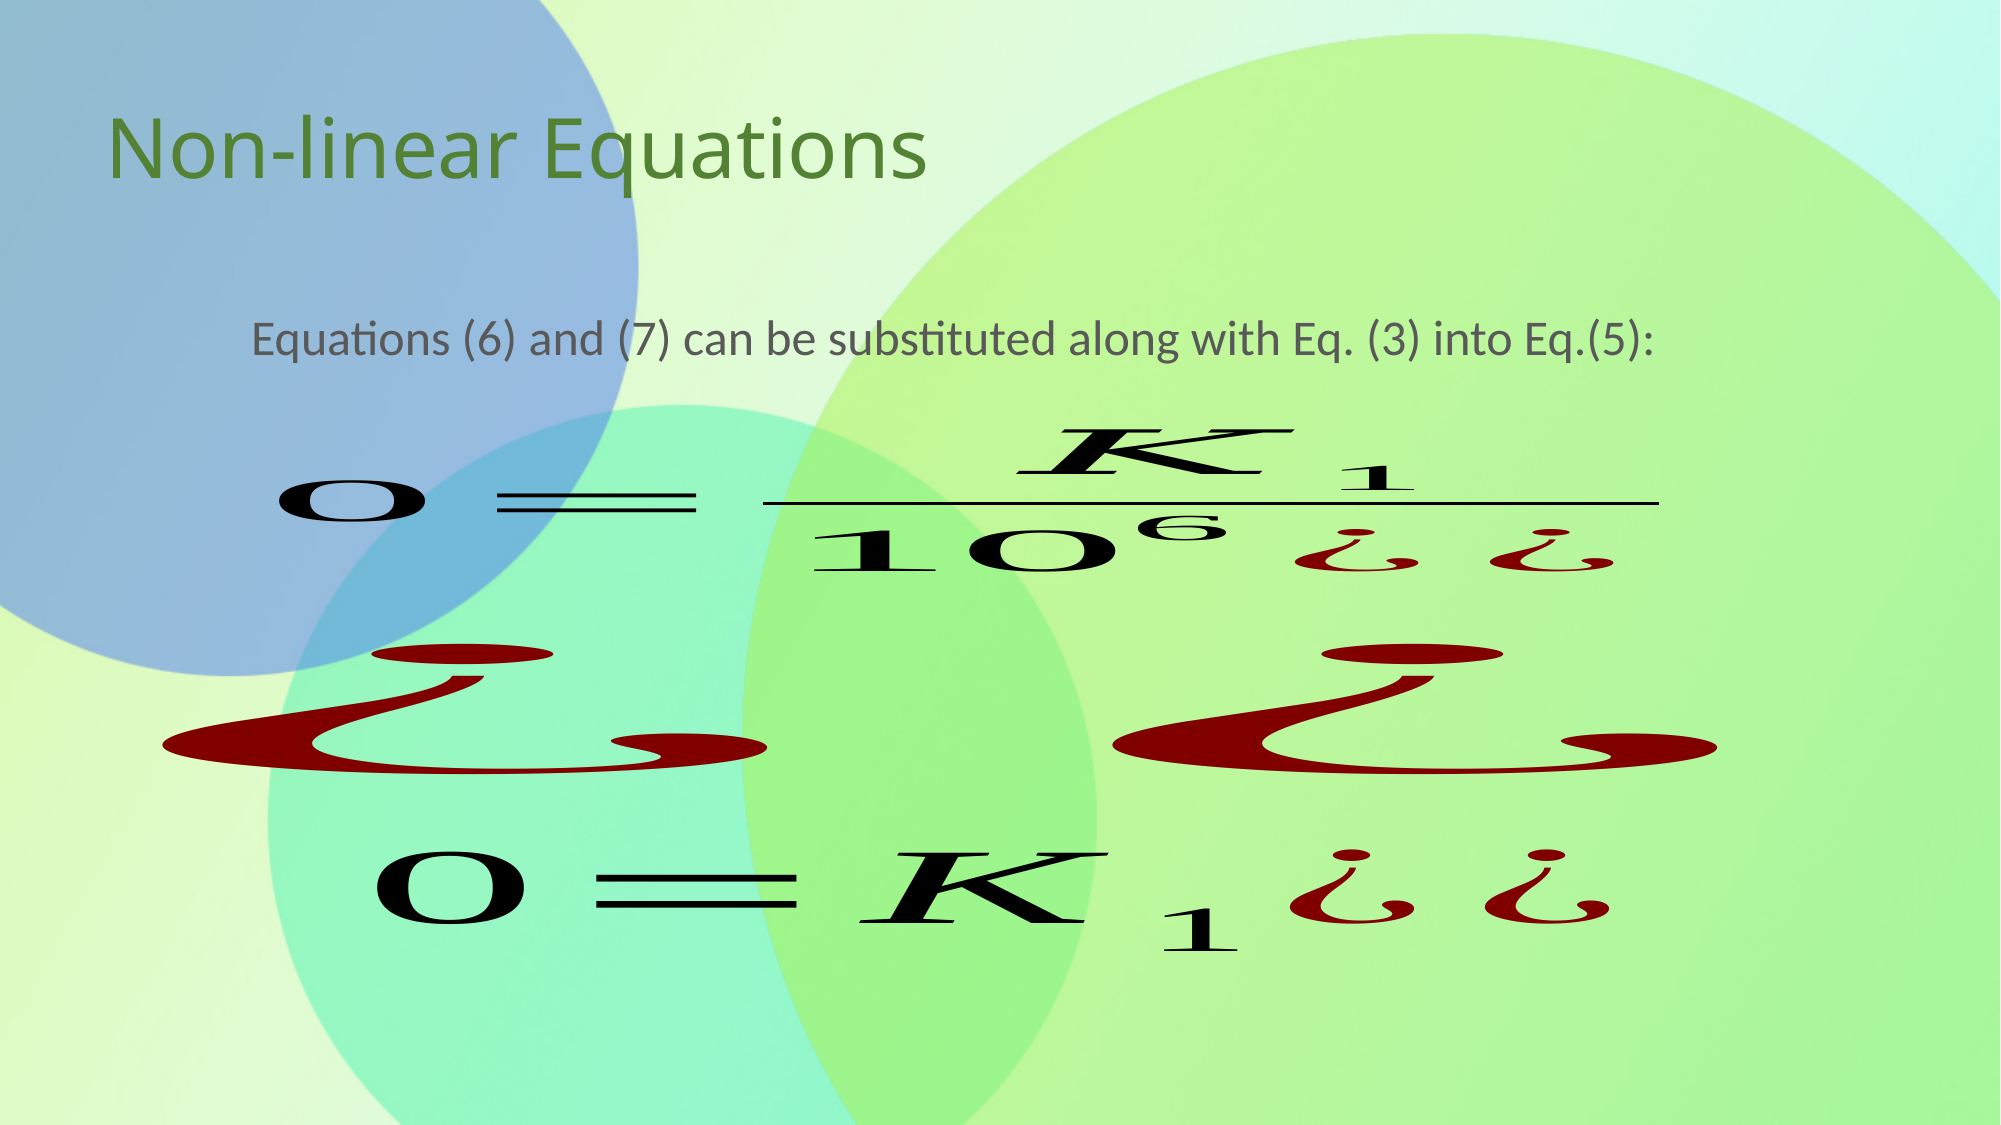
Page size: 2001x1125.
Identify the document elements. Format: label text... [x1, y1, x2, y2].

picture [0, 0, 2001, 1125]
text_box Non-linear Equations [90, 88, 1852, 204]
text_box Equations (6) and (7) can be substituted along with Eq. (3) into Eq.(5): [236, 298, 1801, 373]
